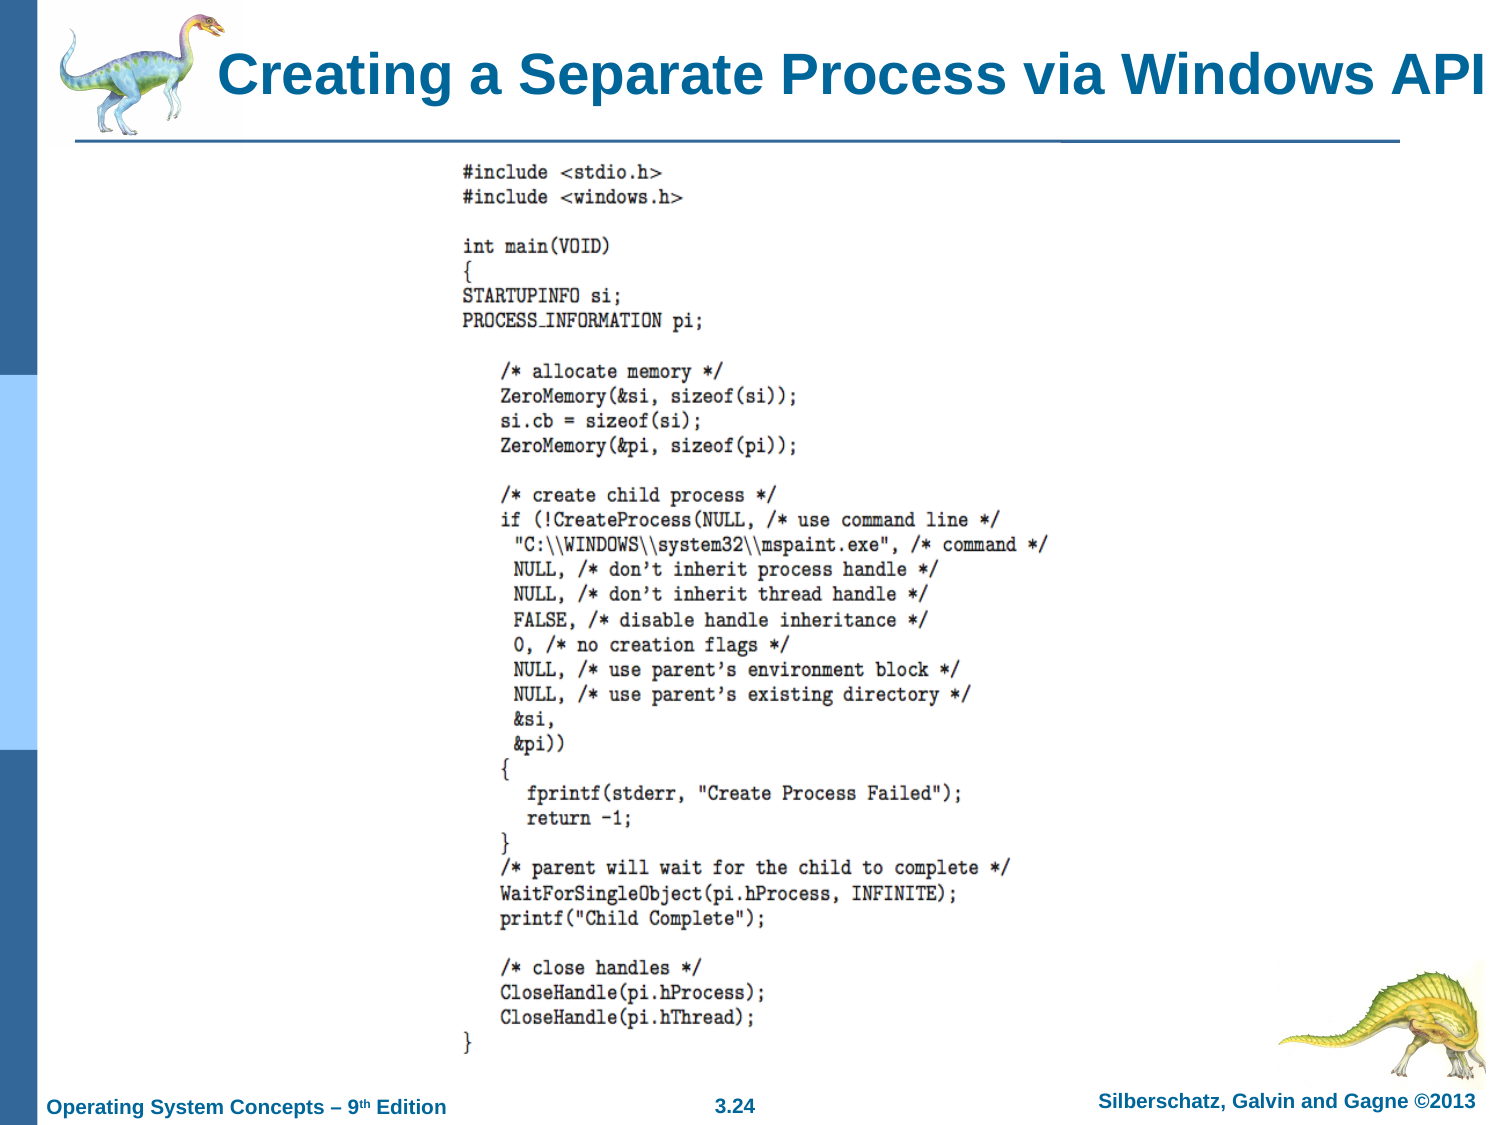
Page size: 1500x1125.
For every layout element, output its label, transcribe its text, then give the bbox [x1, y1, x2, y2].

picture [394, 157, 1112, 1067]
picture [46, 0, 243, 149]
title Creating a Separate Process via Windows API [177, 19, 1500, 114]
picture [1275, 959, 1486, 1090]
